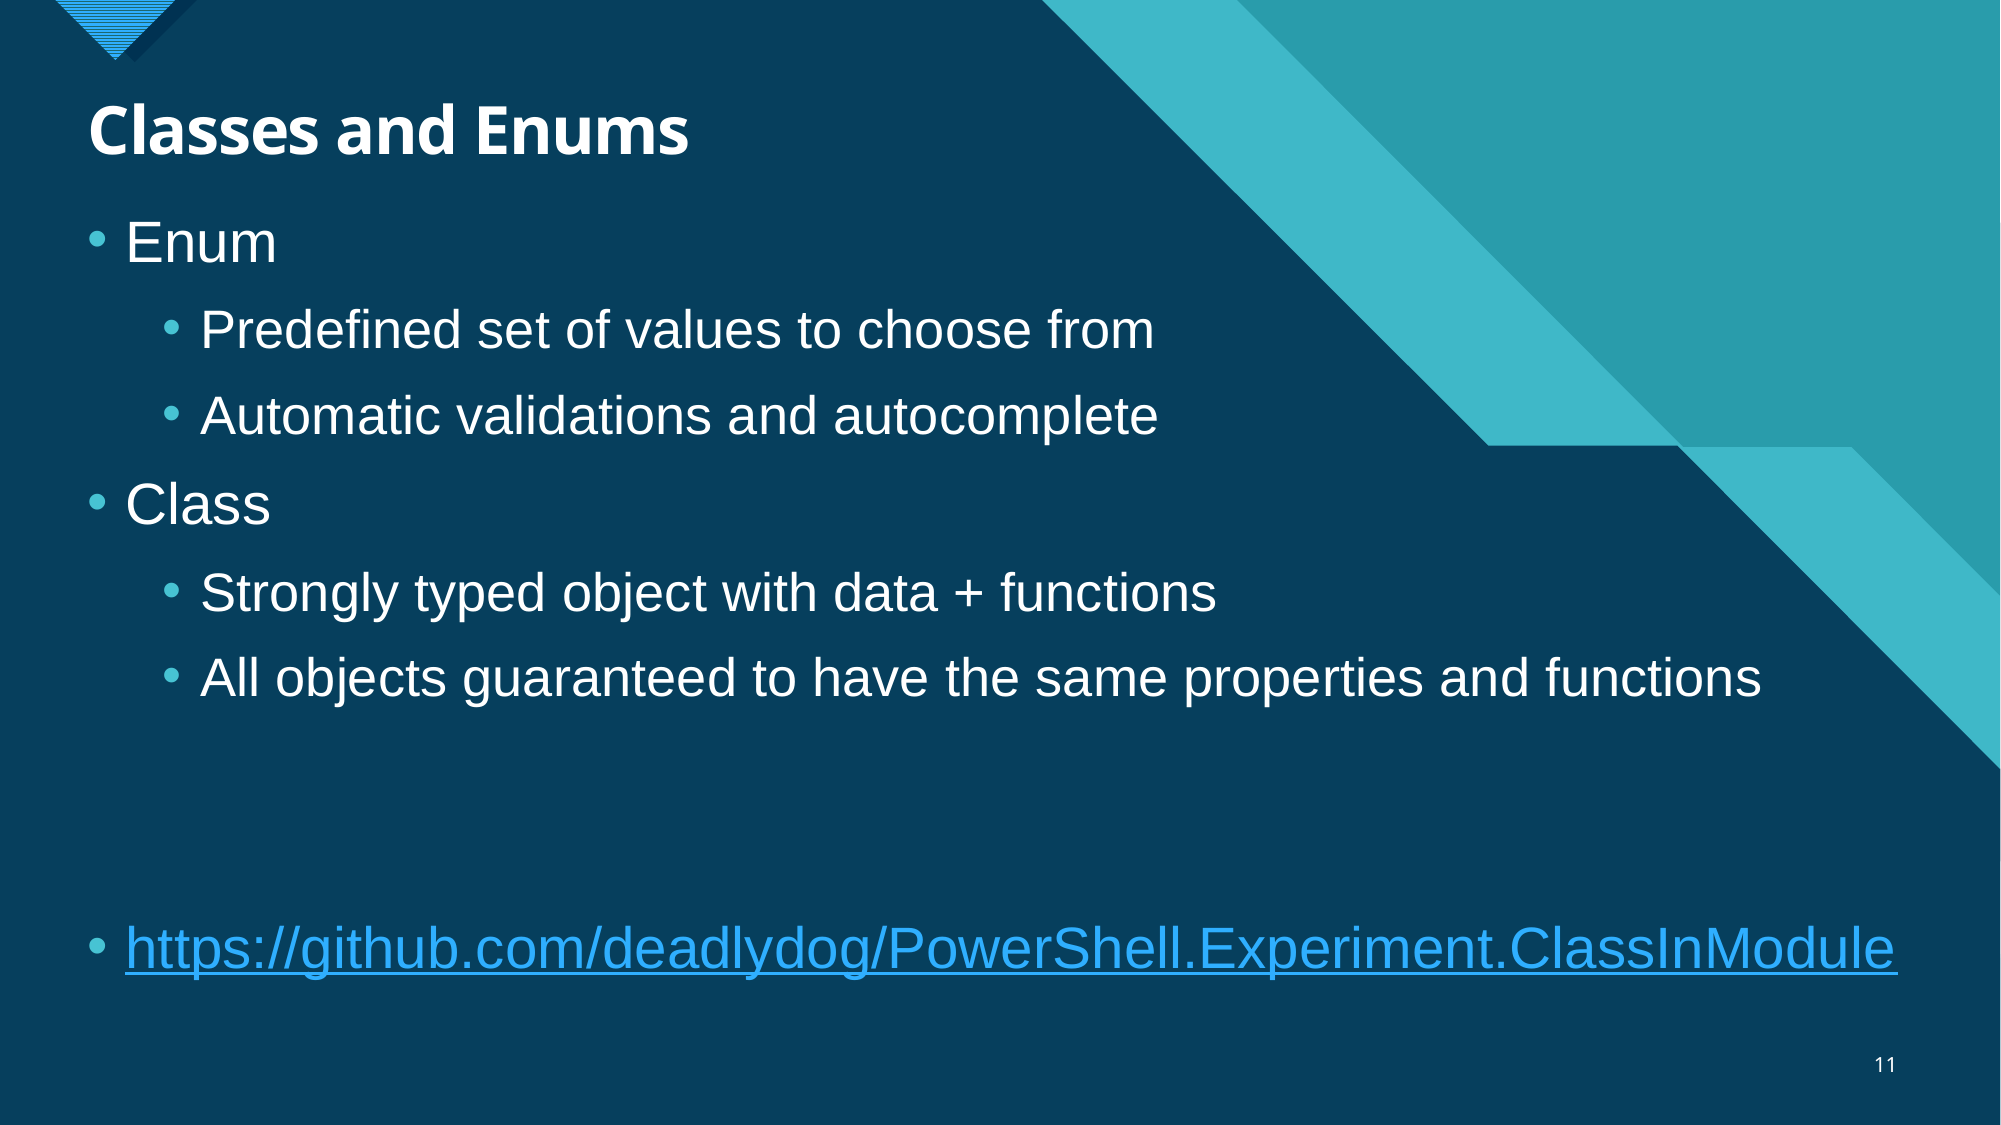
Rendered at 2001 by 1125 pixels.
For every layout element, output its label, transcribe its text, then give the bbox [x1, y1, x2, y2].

title Classes and Enums [72, 89, 1913, 177]
slide_number 11 [1845, 1035, 1913, 1096]
list Enum Predefined set of values to choose from Automatic validations and autocomplete Class Strongly typed object with data + functions All objects guaranteed to have the same properties and functions https://github.com/deadlydog/PowerShell.Experiment.ClassInModule [72, 196, 1955, 1078]
